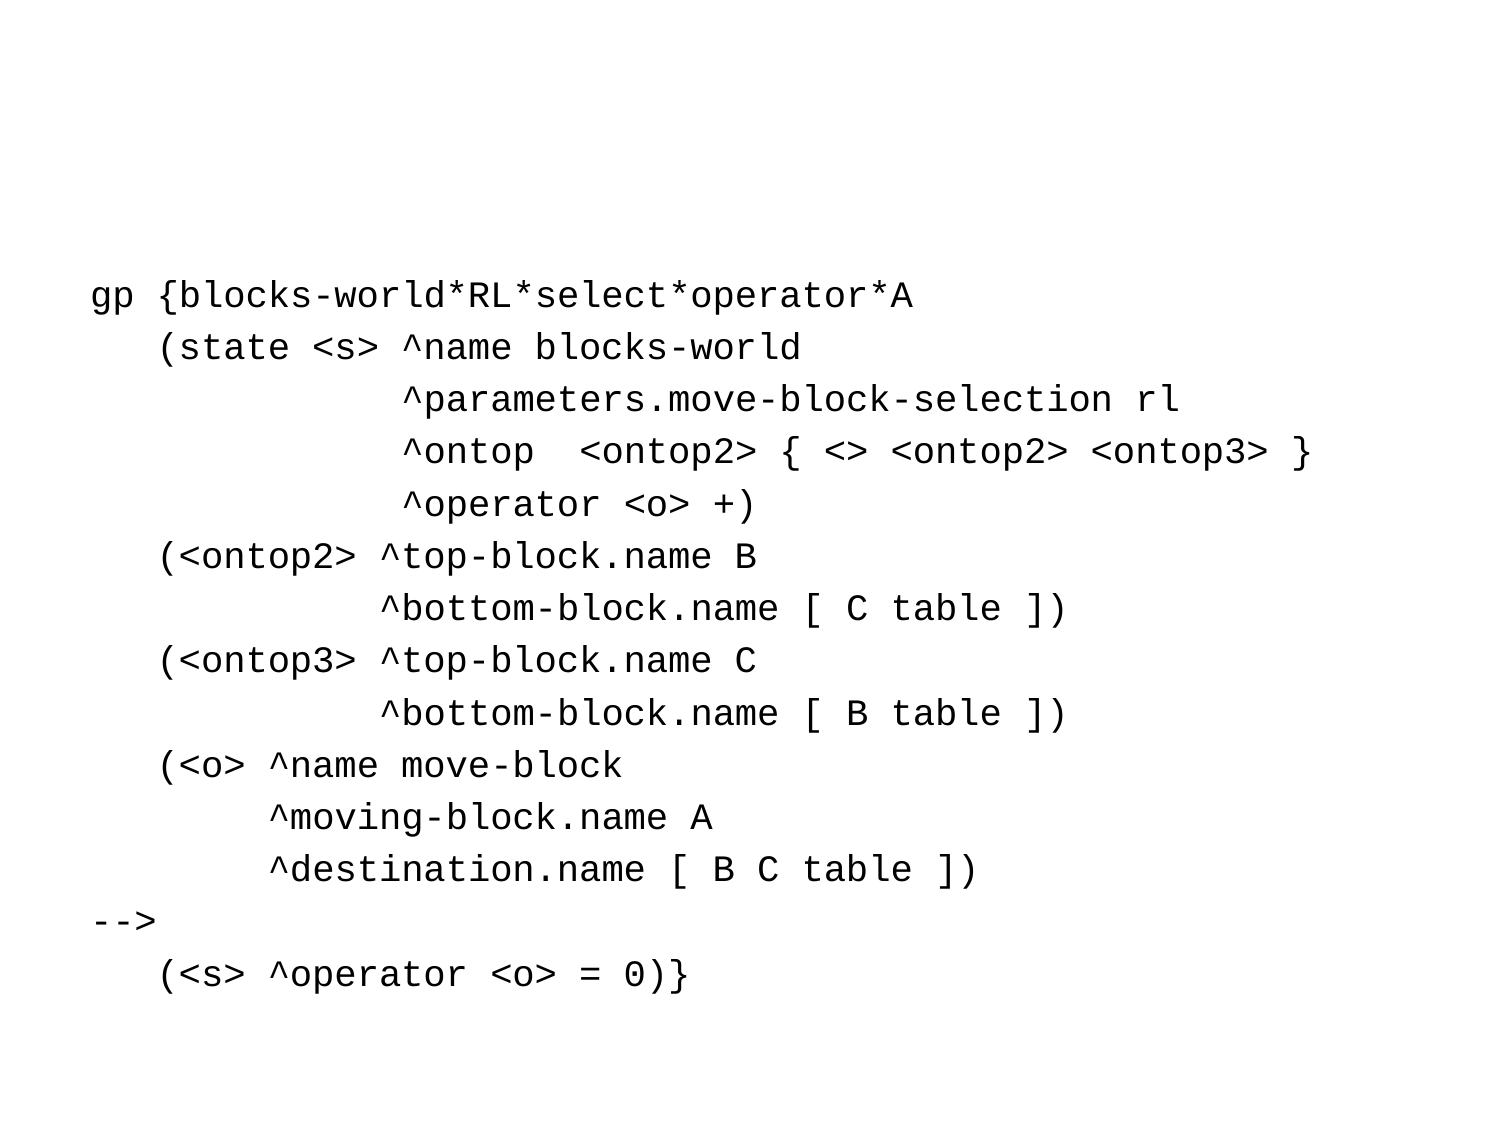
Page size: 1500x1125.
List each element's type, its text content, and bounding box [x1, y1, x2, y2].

list gp {blocks-world*RL*select*operator*A (state <s> ^name blocks-world ^parameters.move-block-selection rl ^ontop <ontop2> { <> <ontop2> <ontop3> } ^operator <o> +) (<ontop2> ^top-block.name B ^bottom-block.name [ C table ]) (<ontop3> ^top-block.name C ^bottom-block.name [ B table ]) (<o> ^name move-block ^moving-block.name A ^destination.name [ B C table ]) --> (<s> ^operator <o> = 0)} [75, 262, 1425, 1005]
